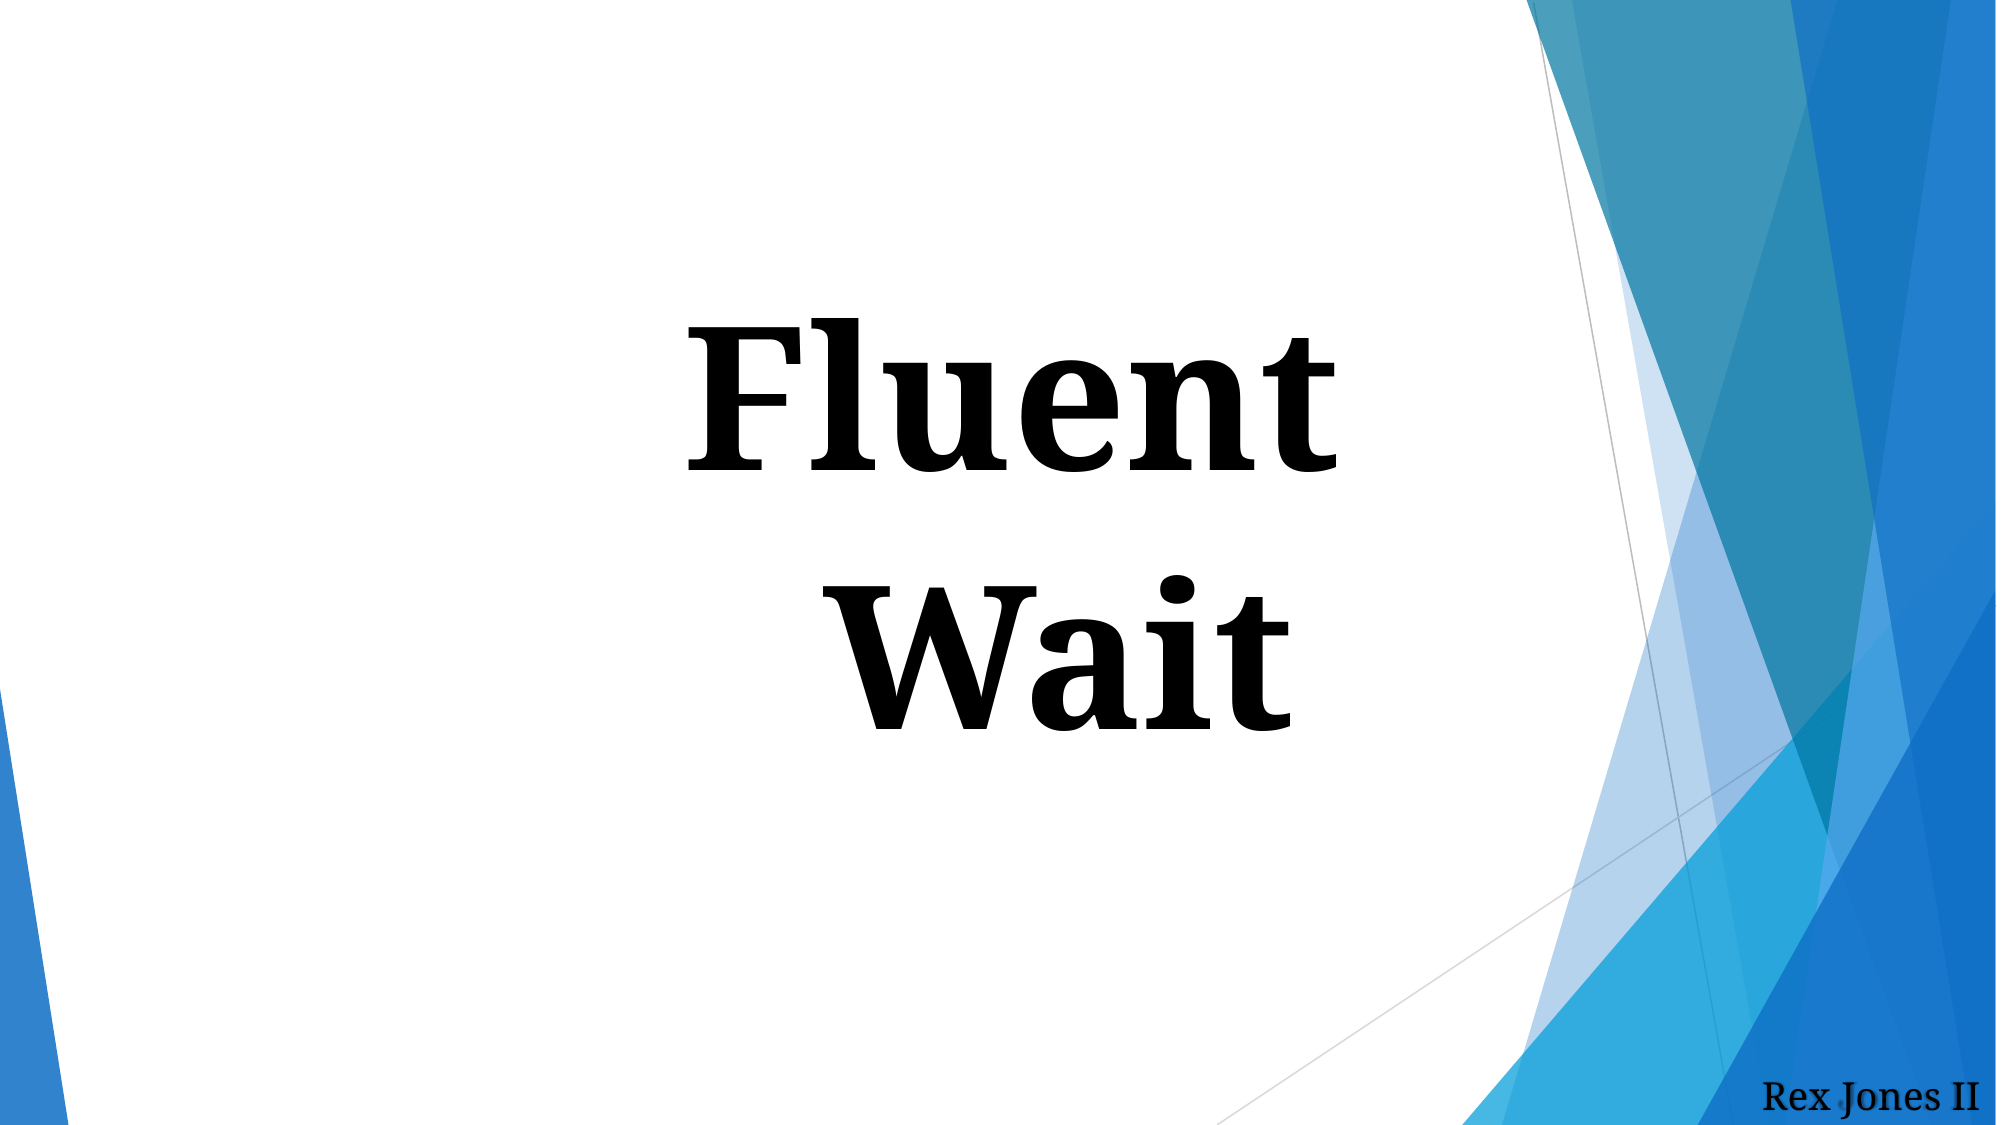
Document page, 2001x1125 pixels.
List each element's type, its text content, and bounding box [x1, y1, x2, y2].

footer Rex Jones II [1759, 1072, 1983, 1125]
title Fluent Wait [681, 248, 1357, 770]
picture [1734, 1054, 2000, 1125]
